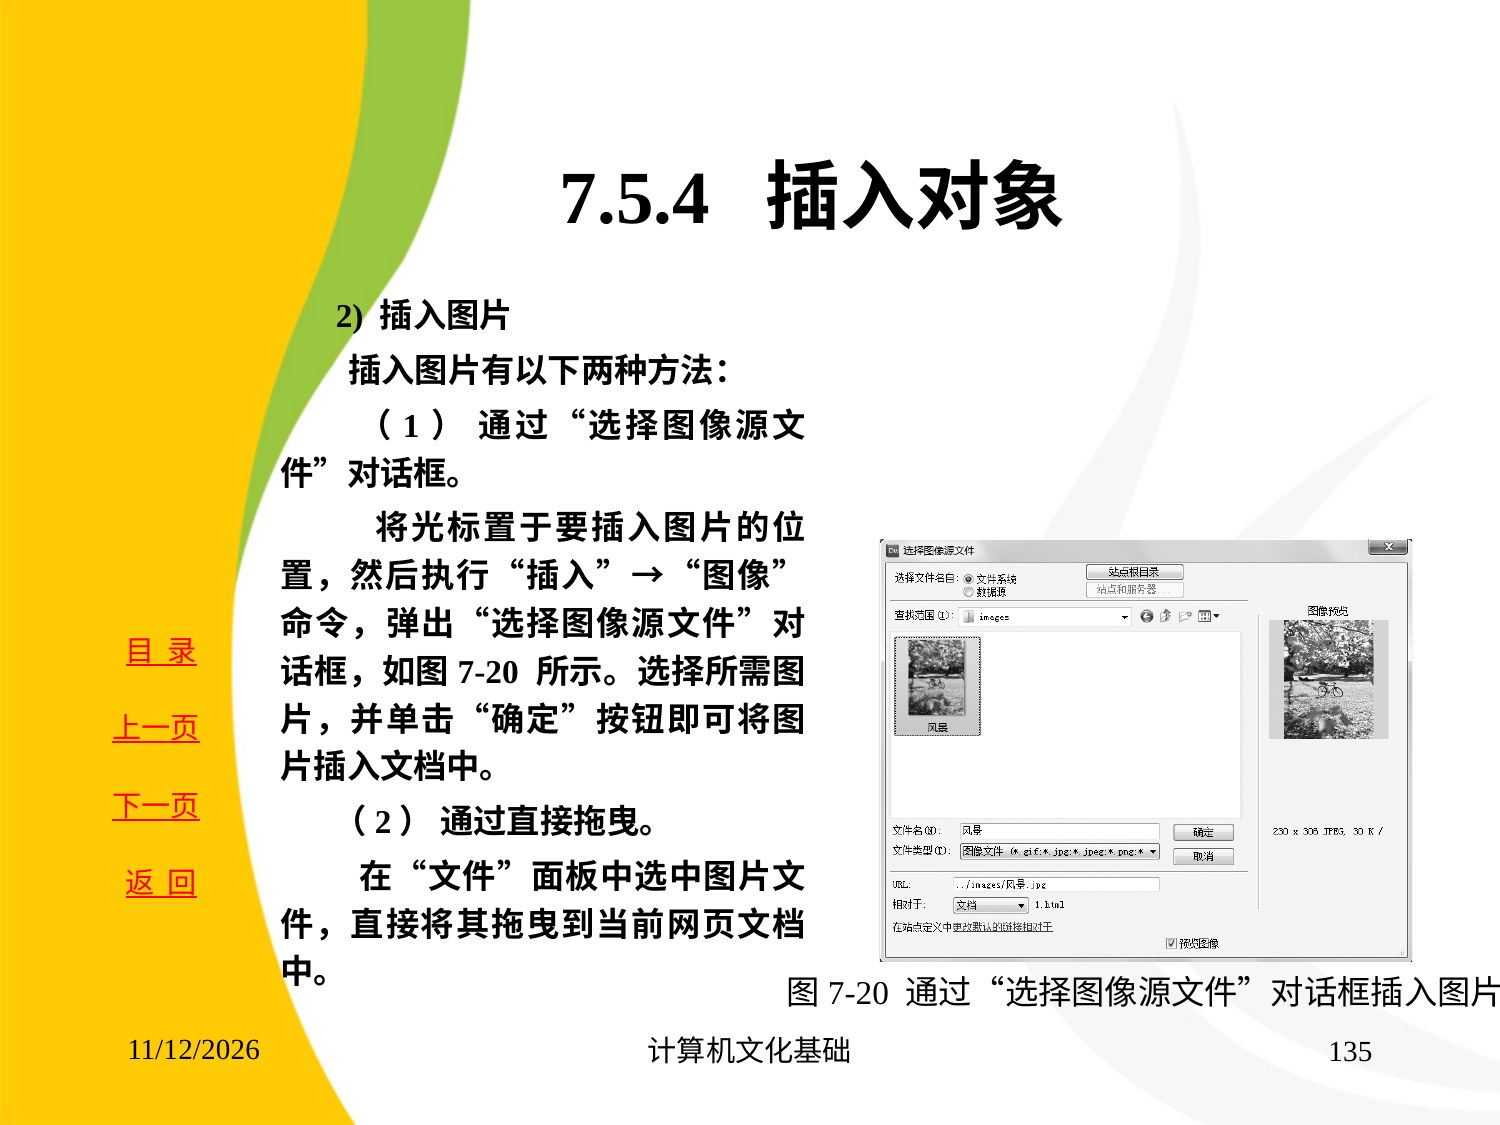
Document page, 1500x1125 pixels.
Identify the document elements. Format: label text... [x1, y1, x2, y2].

picture [0, 0, 1500, 1125]
text_box 图7-20 通过“选择图像源文件”对话框插入图片 [771, 964, 1500, 1019]
slide_number 135 [1074, 1025, 1388, 1100]
title 7.5.4 插入对象 [174, 99, 1450, 288]
footer 计算机文化基础 [512, 1025, 988, 1100]
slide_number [112, 1023, 425, 1099]
list 2) 插入图片 插入图片有以下两种方法： （1） 通过“选择图像源文件”对话框。 将光标置于要插入图片的位置，然后执行“插入”→“图像”命令，弹出“选择图像源文件”对话框，如图7-20 所示。选择所需图片，并单击“确定”按钮即可将图片插入文档中。 （2） 通过直接拖曳。 在“文件”面板中选中图片文件，直接将其拖曳到当前网页文档中。 [265, 279, 821, 1024]
